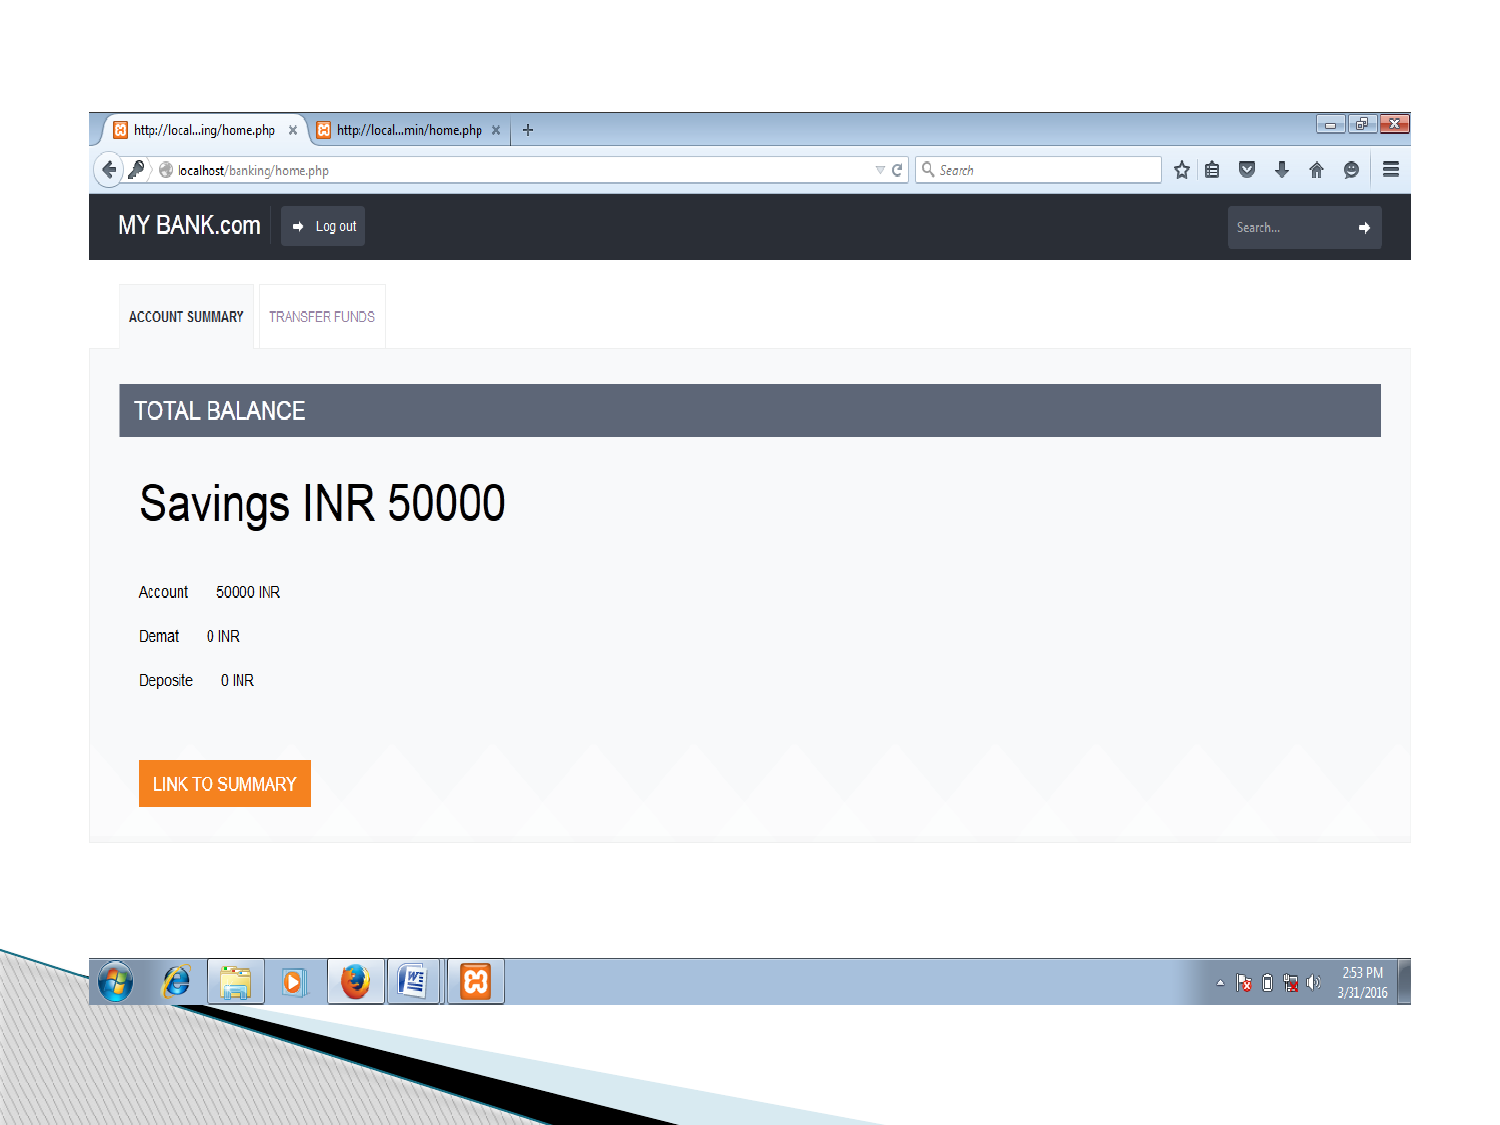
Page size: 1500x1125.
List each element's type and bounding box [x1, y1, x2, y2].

list [89, 112, 1411, 1006]
